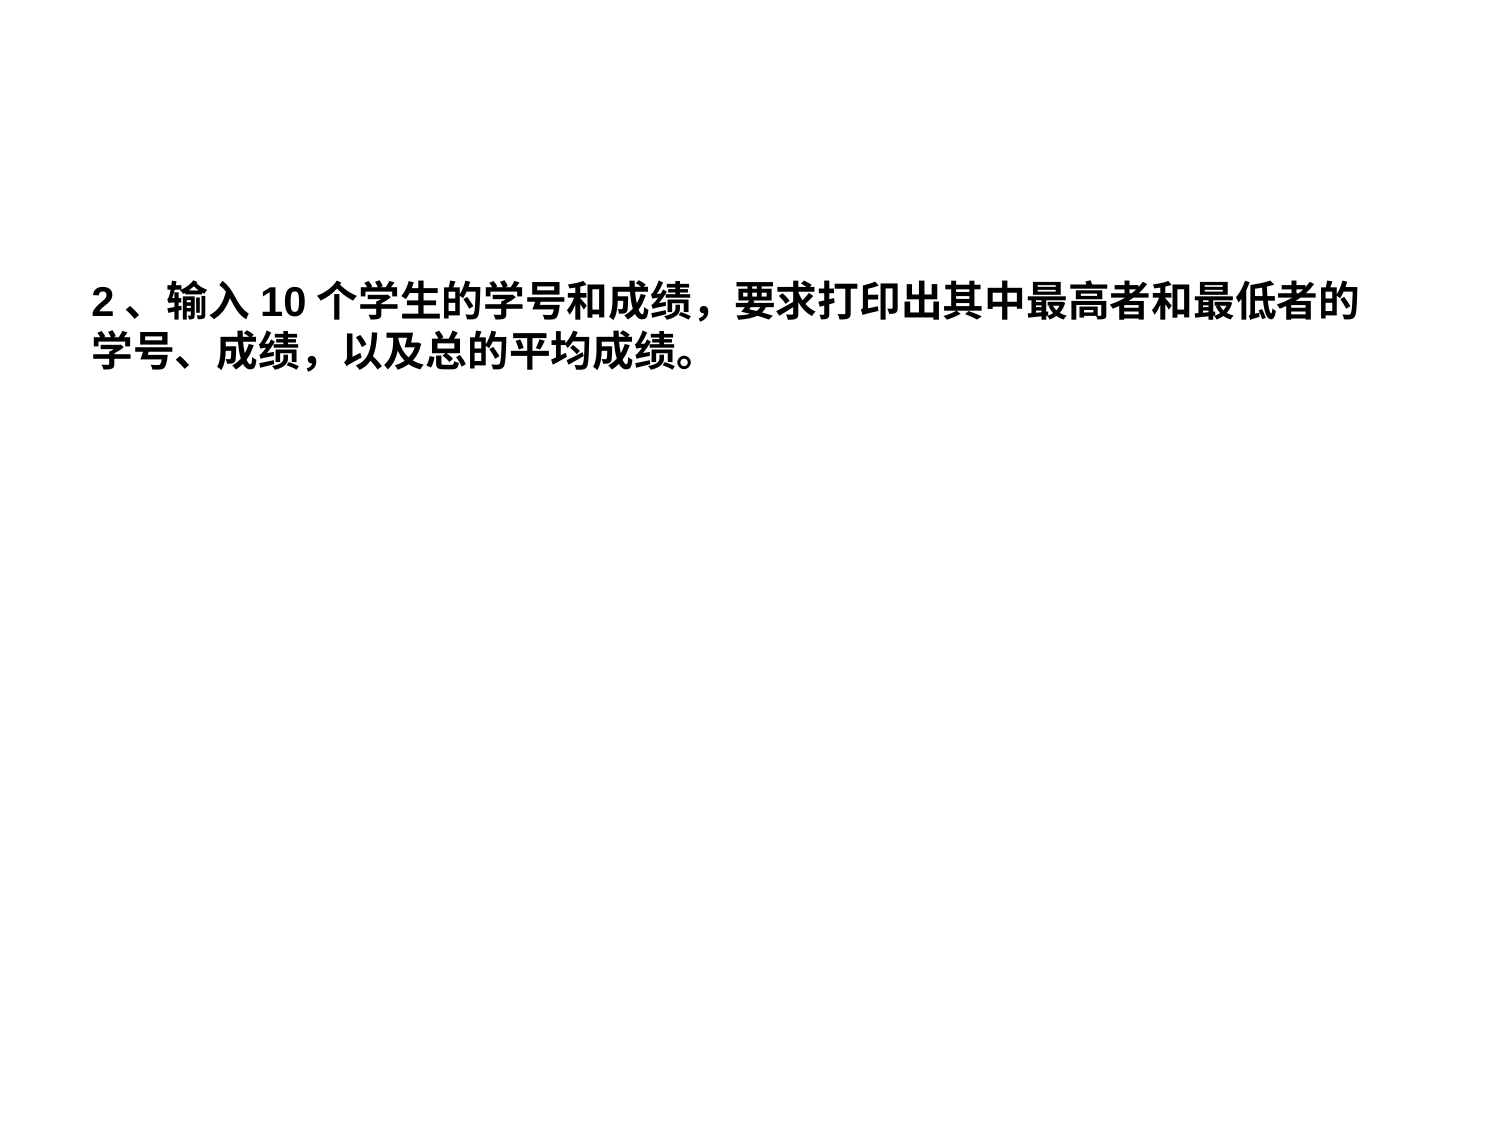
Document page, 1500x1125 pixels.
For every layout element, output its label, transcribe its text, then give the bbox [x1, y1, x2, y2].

text_box 2、输入10个学生的学号和成绩，要求打印出其中最高者和最低者的学号、成绩，以及总的平均成绩。 [76, 267, 1412, 382]
